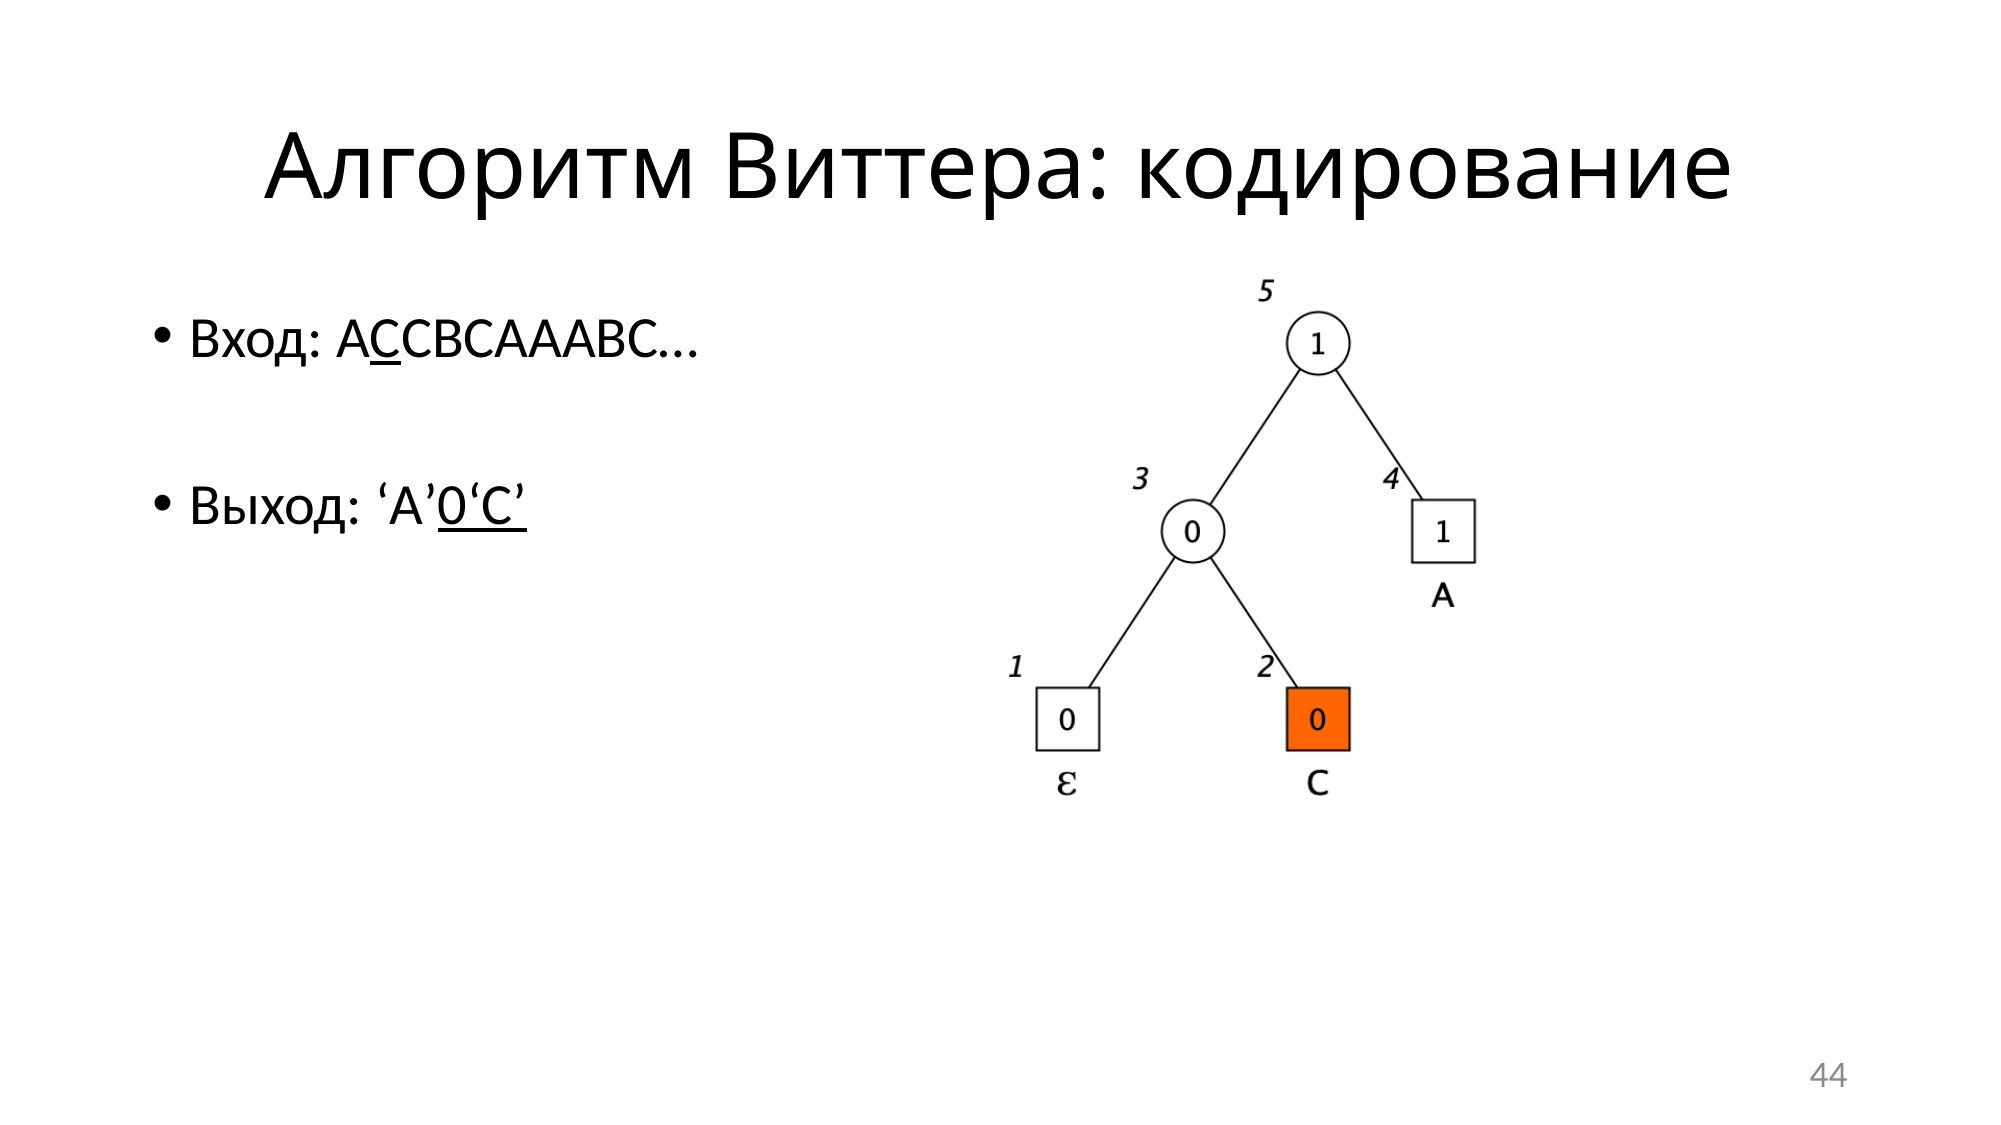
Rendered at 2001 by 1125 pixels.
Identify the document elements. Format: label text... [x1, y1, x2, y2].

picture [984, 251, 1491, 823]
list Вход: ACCBCAAABC… Выход: ‘A’0‘C’ [137, 299, 1863, 1014]
slide_number 44 [1412, 1042, 1863, 1103]
title Алгоритм Виттера: кодирование [137, 59, 1863, 278]
